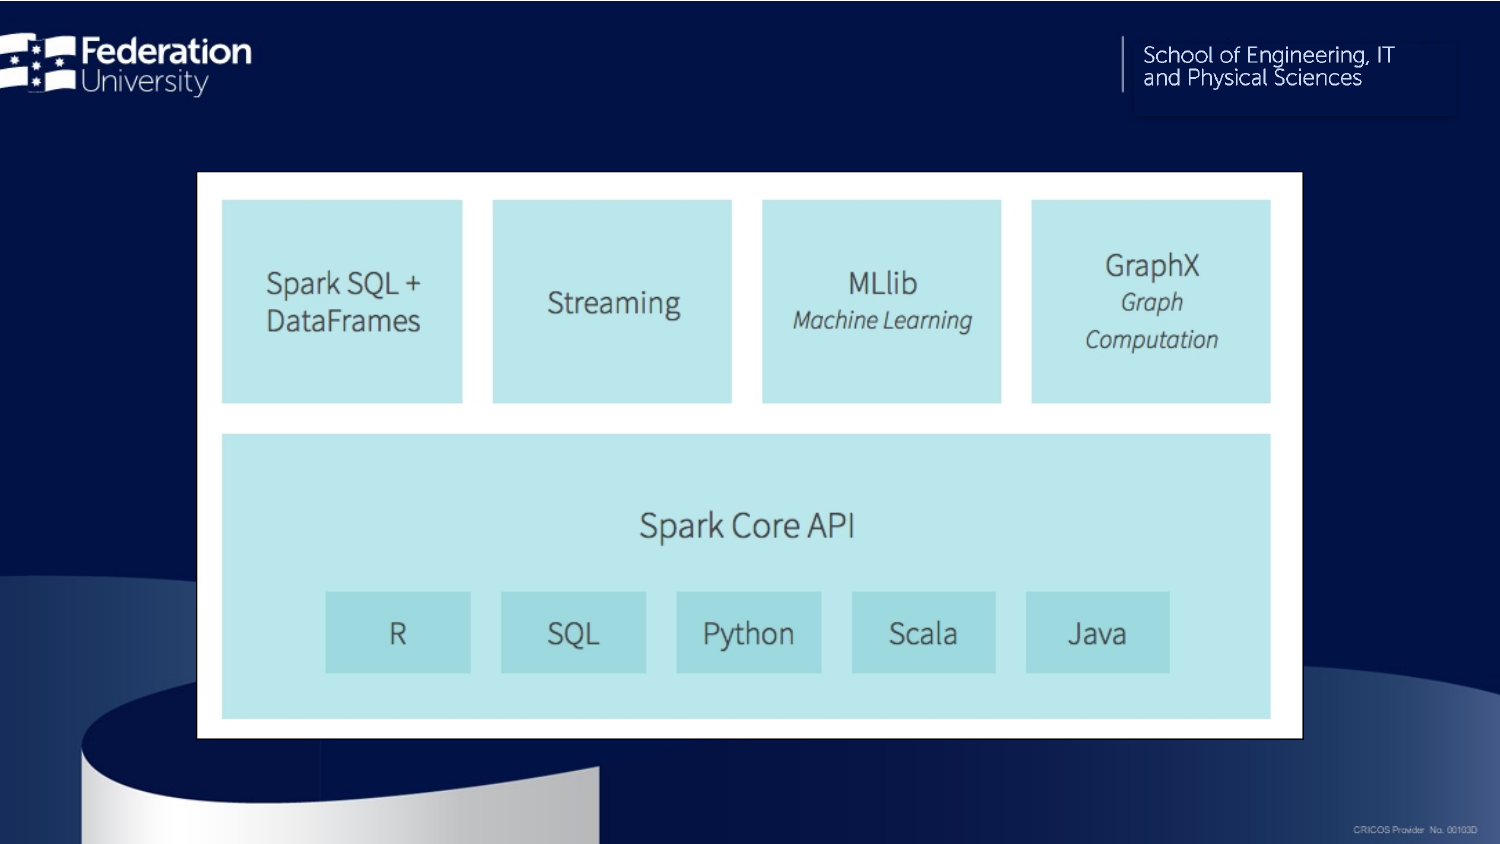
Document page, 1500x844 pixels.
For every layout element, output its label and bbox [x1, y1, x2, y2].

list [195, 171, 1304, 740]
picture [0, 0, 1500, 844]
